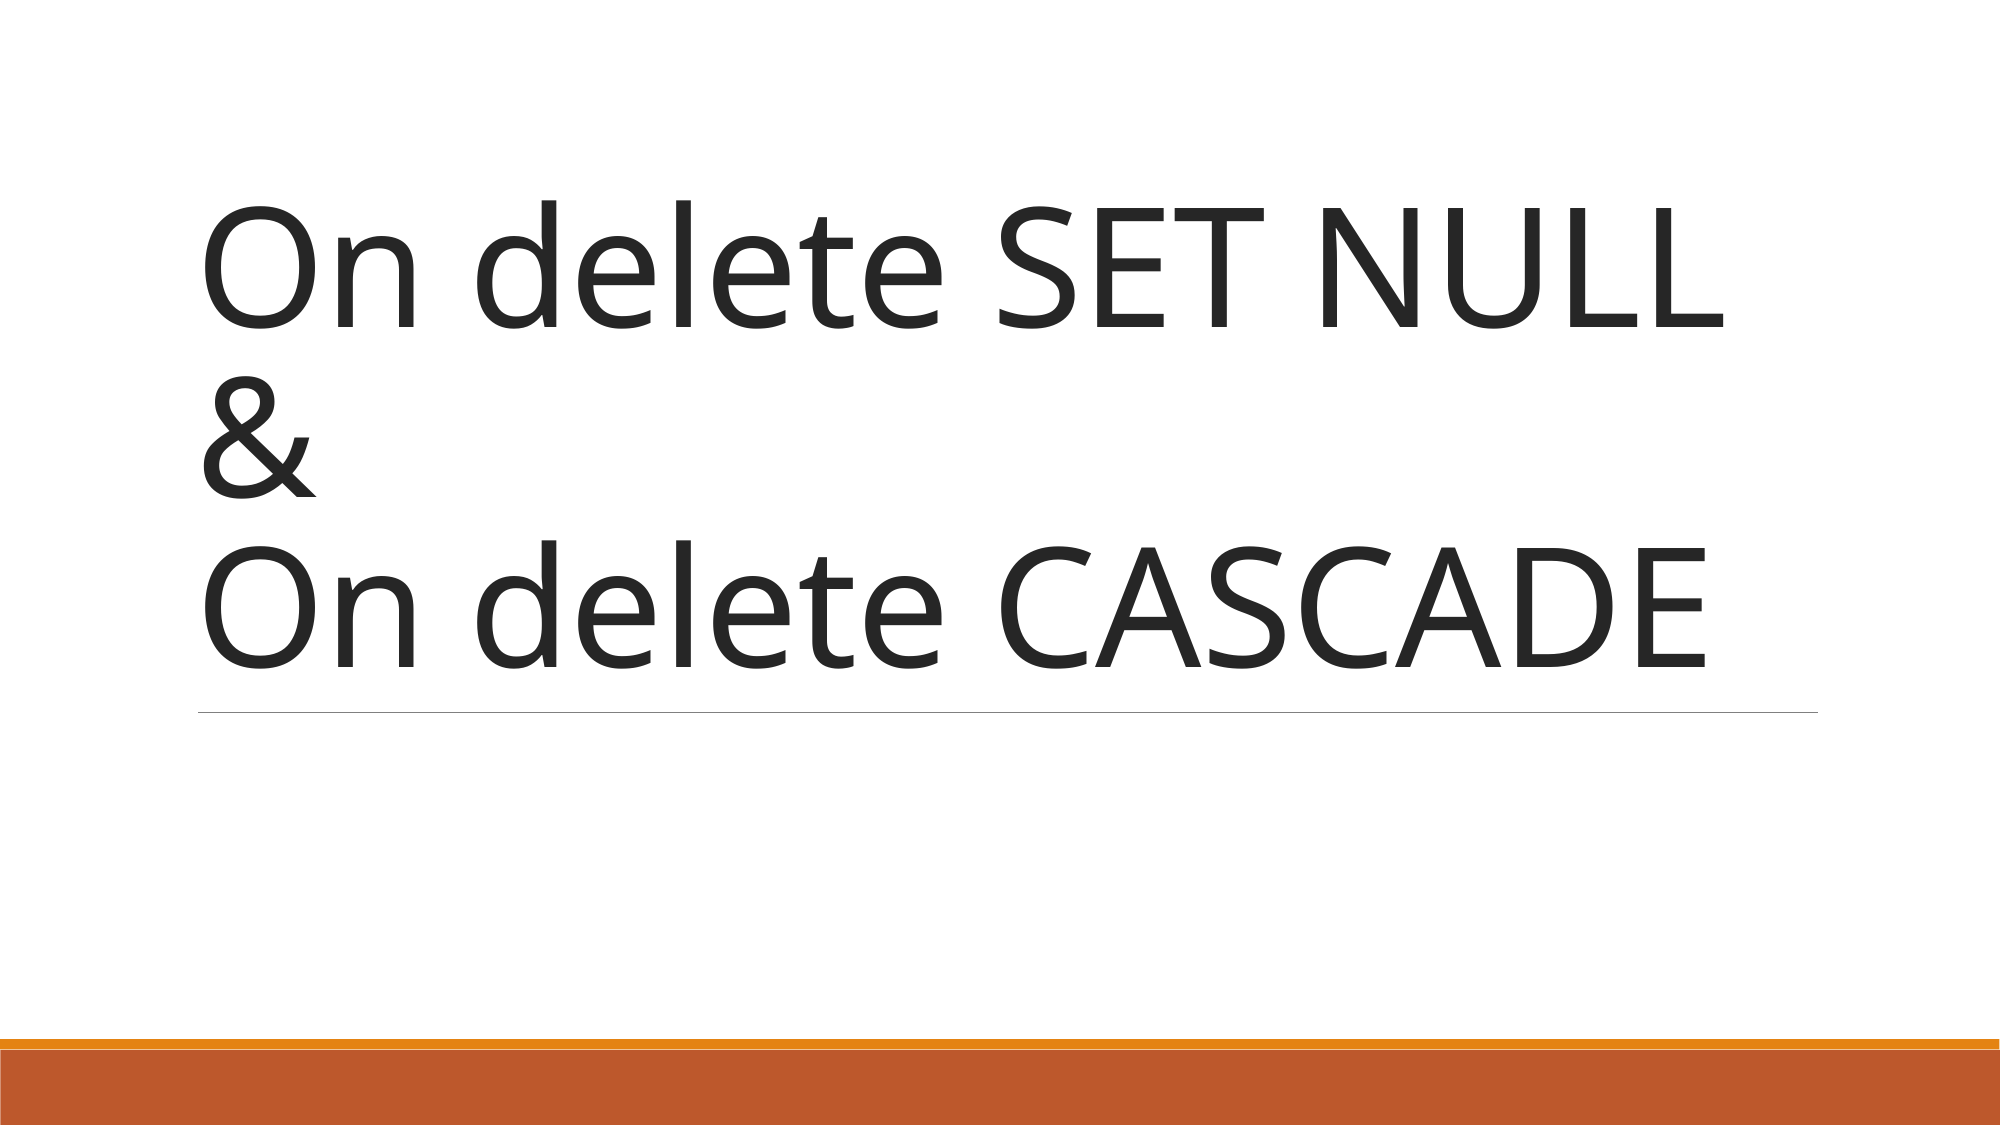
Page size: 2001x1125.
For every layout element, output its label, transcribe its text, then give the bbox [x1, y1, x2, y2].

title On delete SET NULL & On delete CASCADE [180, 124, 1830, 710]
